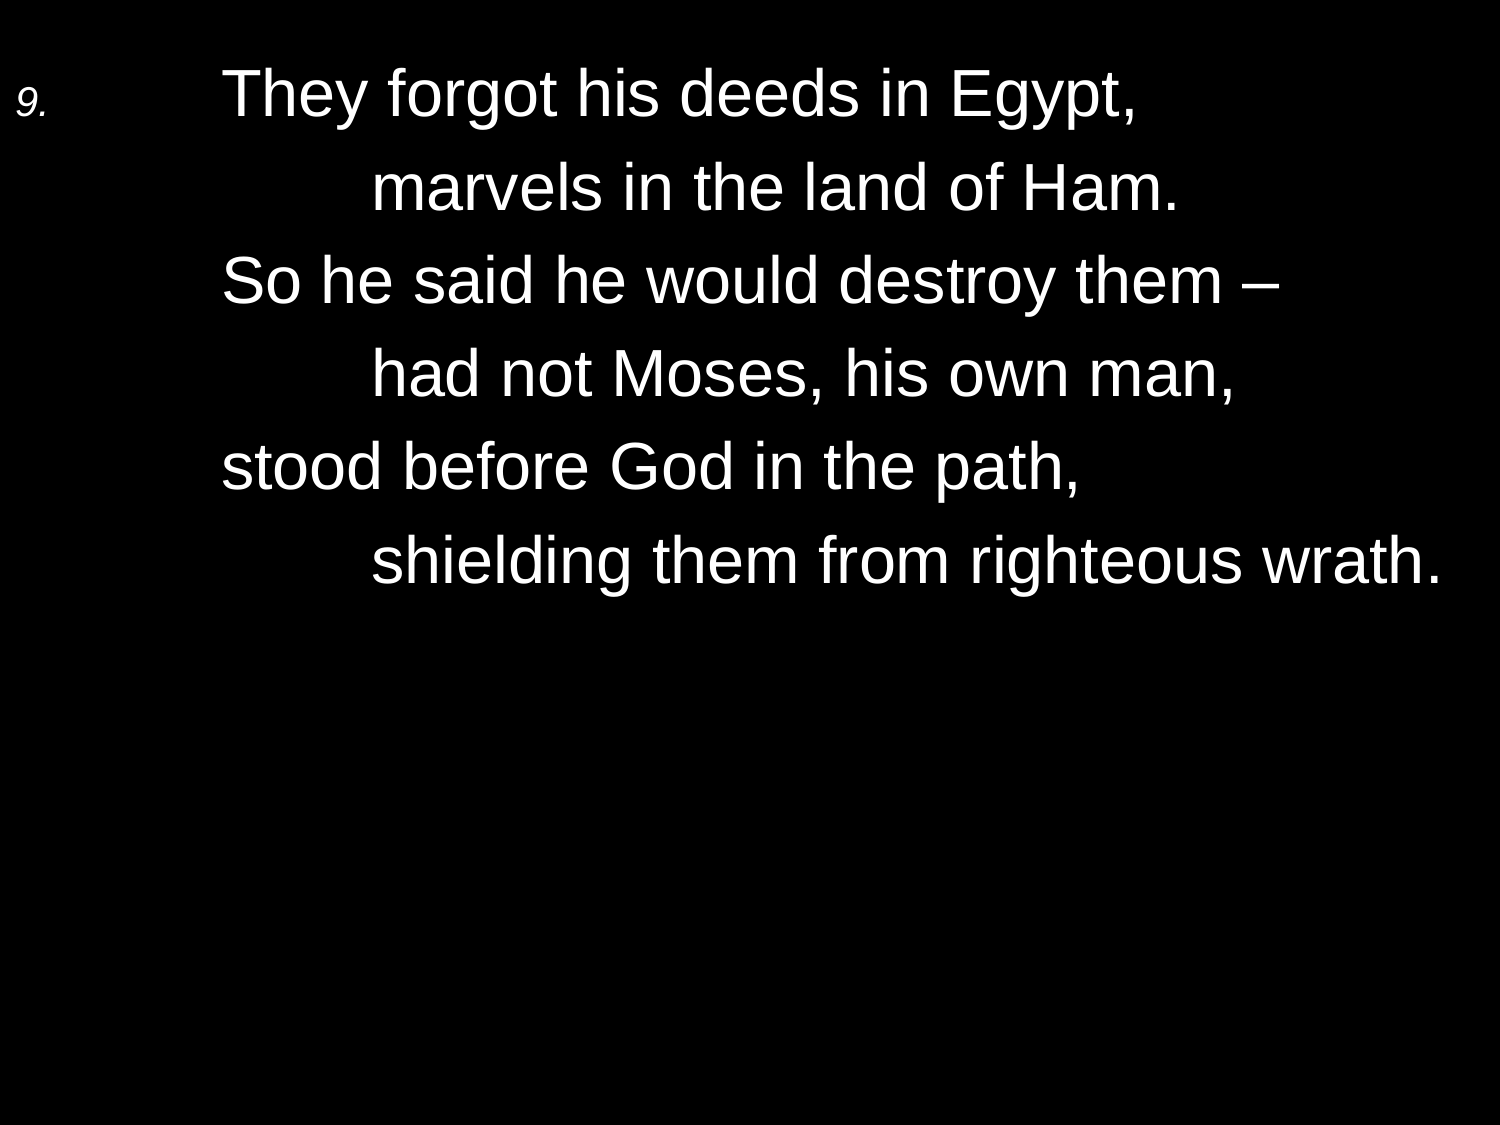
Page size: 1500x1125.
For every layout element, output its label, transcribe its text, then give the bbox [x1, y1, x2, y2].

list 9. They forgot his deeds in Egypt, marvels in the land of Ham. So he said he would destroy them – had not Moses, his own man, stood before God in the path, shielding them from righteous wrath. [0, 42, 1500, 1047]
